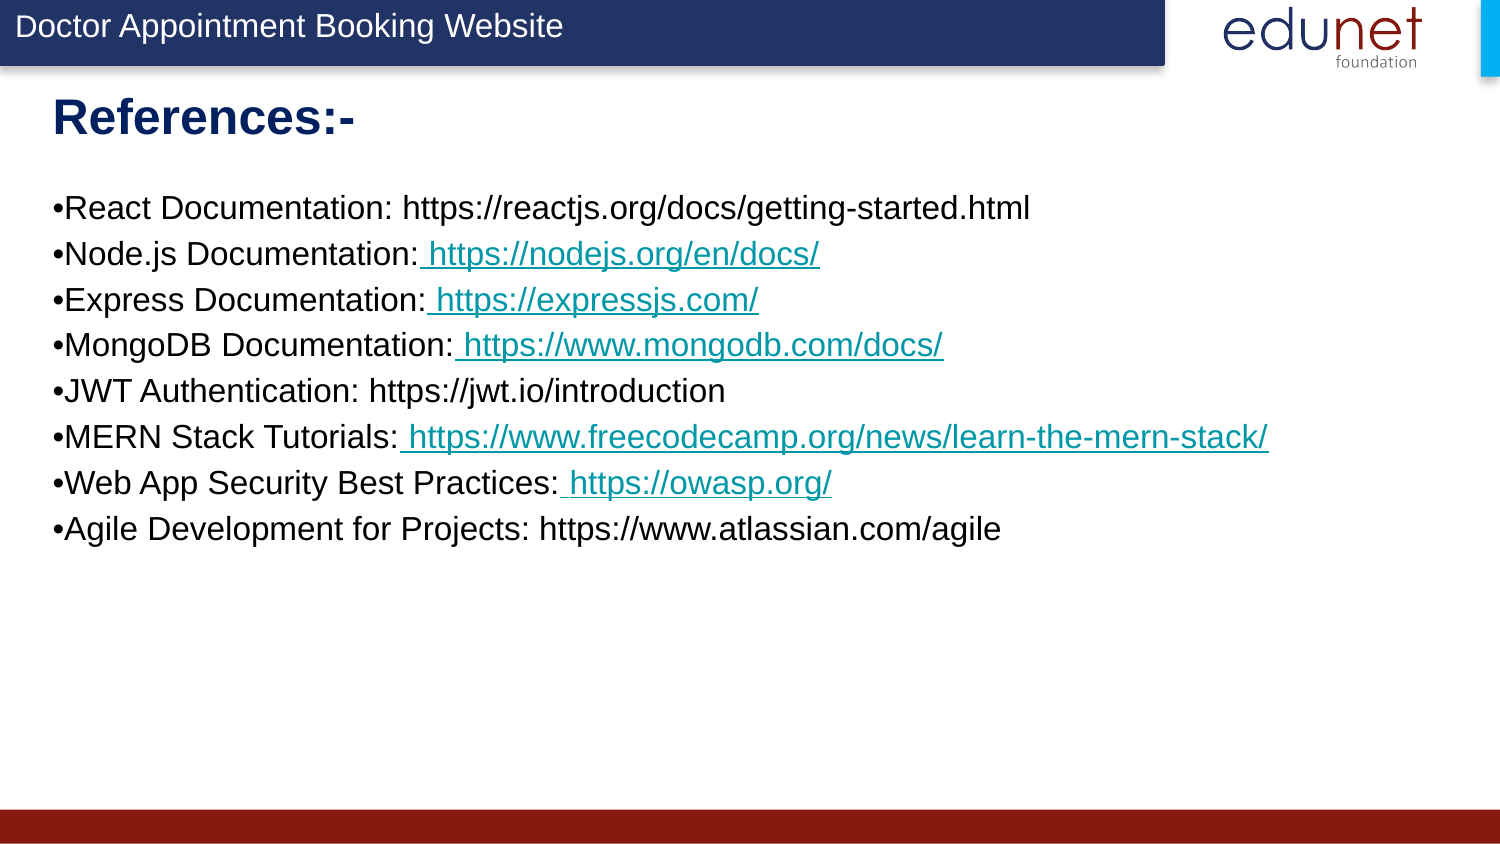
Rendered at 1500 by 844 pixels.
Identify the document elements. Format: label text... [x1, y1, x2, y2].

text_box Doctor Appointment Booking Website [0, 0, 600, 73]
picture [1219, 4, 1424, 72]
title References:- [37, 77, 1436, 234]
text_box •React Documentation: https://reactjs.org/docs/getting-started.html •Node.js Documentation: https://nodejs.org/en/docs/ •Express Documentation: https://expressjs.com/ •MongoDB Documentation: https://www.mongodb.com/docs/ •JWT Authentication: https://jwt.io/introduction •MERN Stack Tutorials: https://www.freecodecamp.org/news/learn-the-mern-stack/ •Web App Security Best Practices: https://owasp.org/ •Agile Development for Projects: https://www.atlassian.com/agile [37, 165, 1349, 563]
